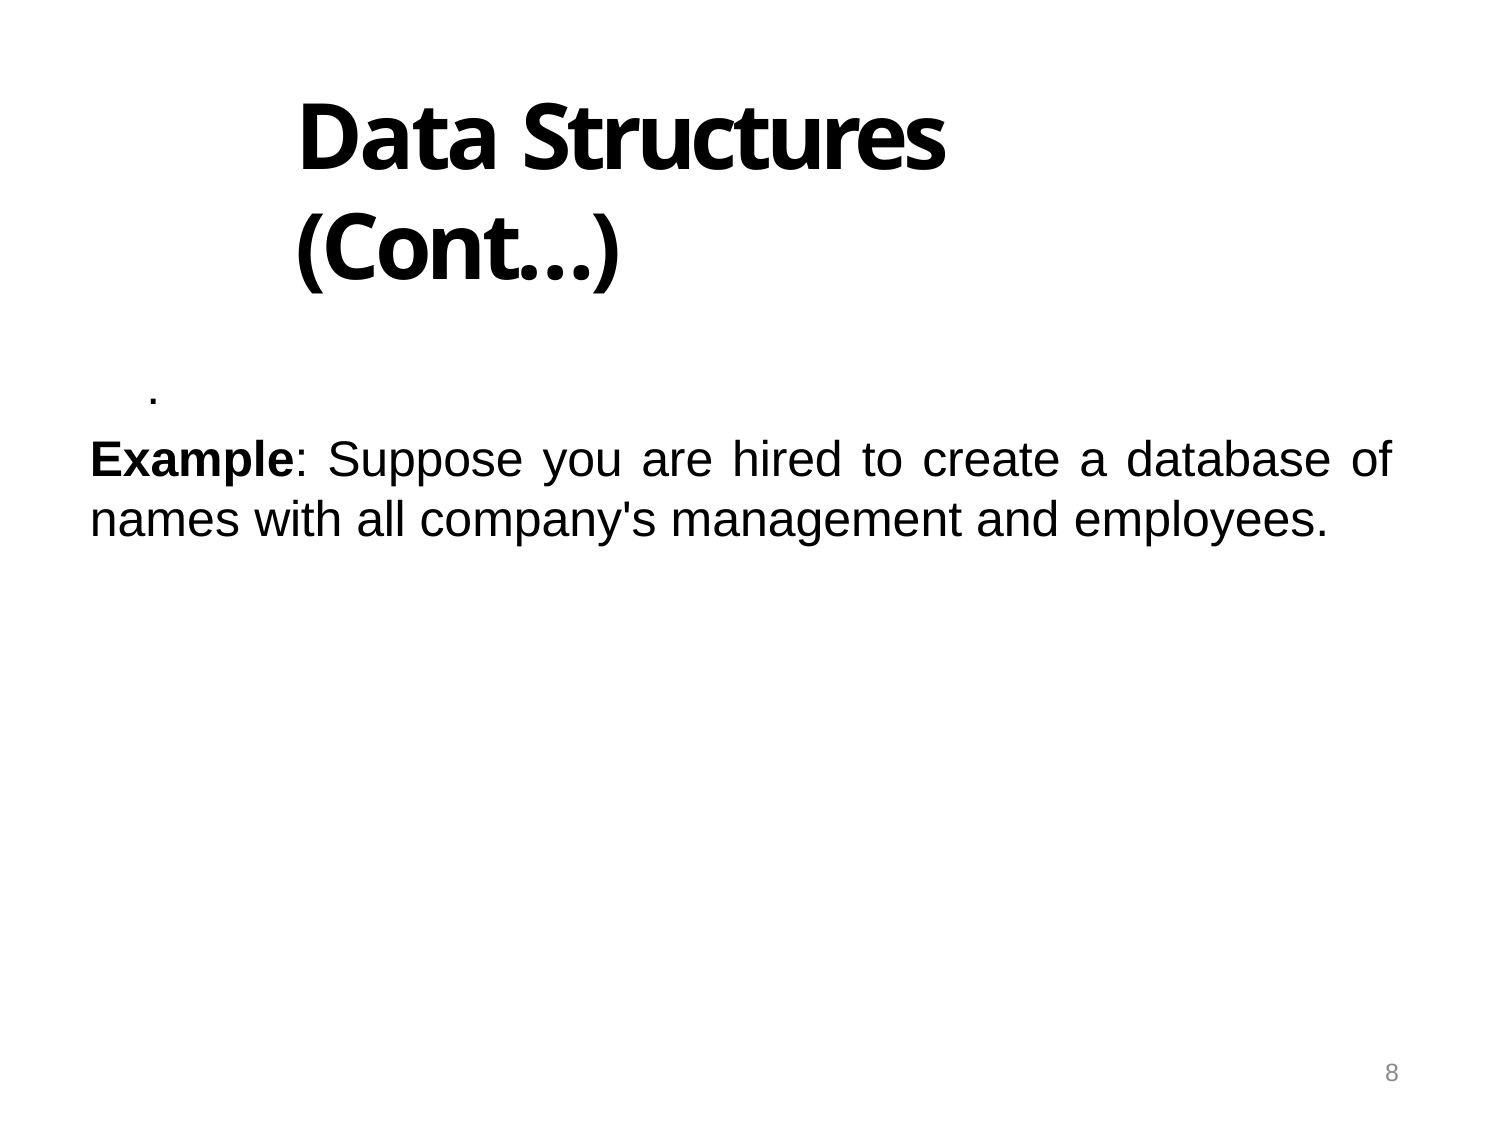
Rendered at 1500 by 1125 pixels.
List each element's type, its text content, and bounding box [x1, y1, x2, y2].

slide_number 8 [1380, 1047, 1415, 1125]
title Data Structures (Cont…) [293, 76, 1206, 299]
text_box . Example: Suppose you are hired to create a database of names with all company's management and employees. [87, 352, 1413, 547]
